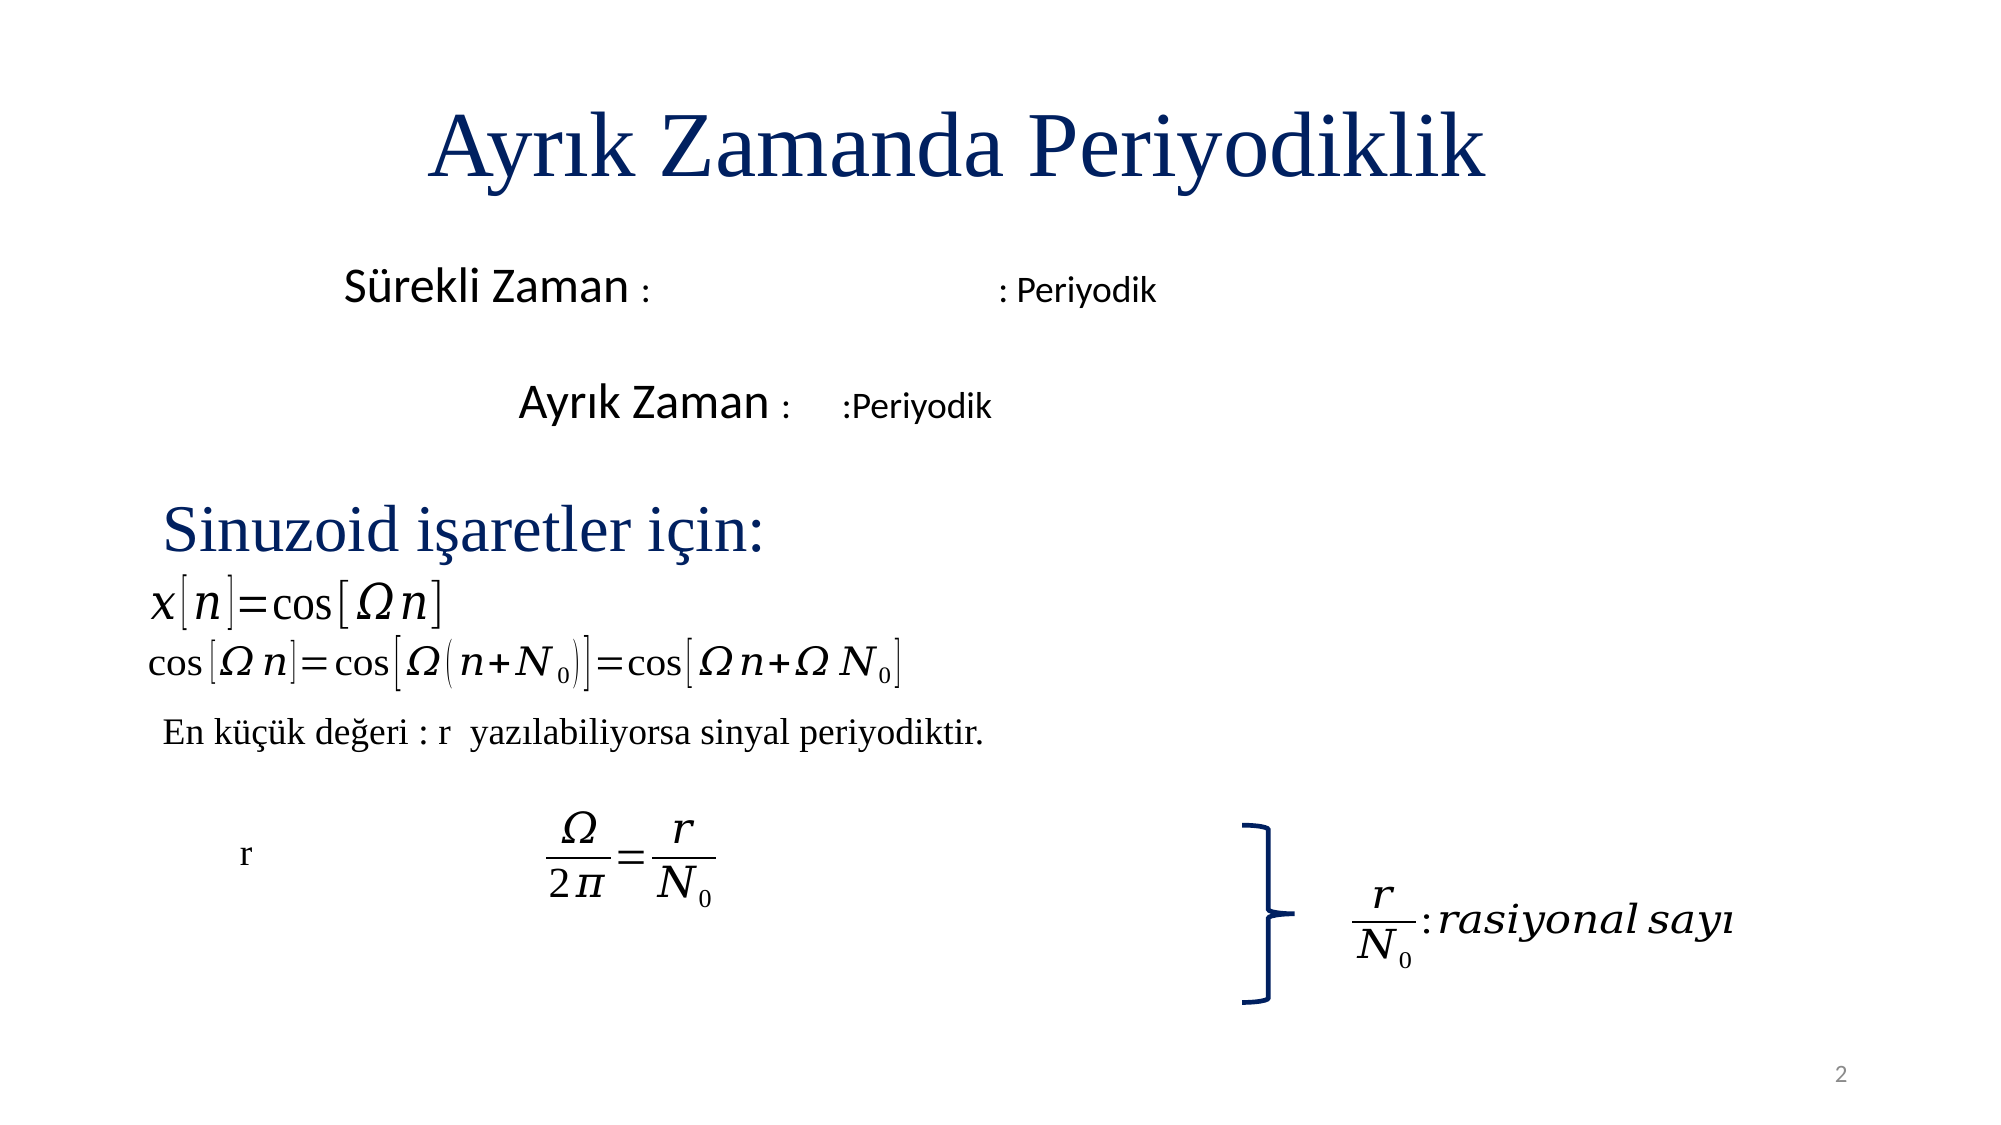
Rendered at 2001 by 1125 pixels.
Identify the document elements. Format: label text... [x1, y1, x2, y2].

title Ayrık Zamanda Periyodiklik [207, 88, 1708, 205]
text_box [1242, 824, 1295, 1003]
slide_number 2 [1412, 1042, 1863, 1103]
text_box Sinuzoid işaretler için: [147, 477, 922, 573]
